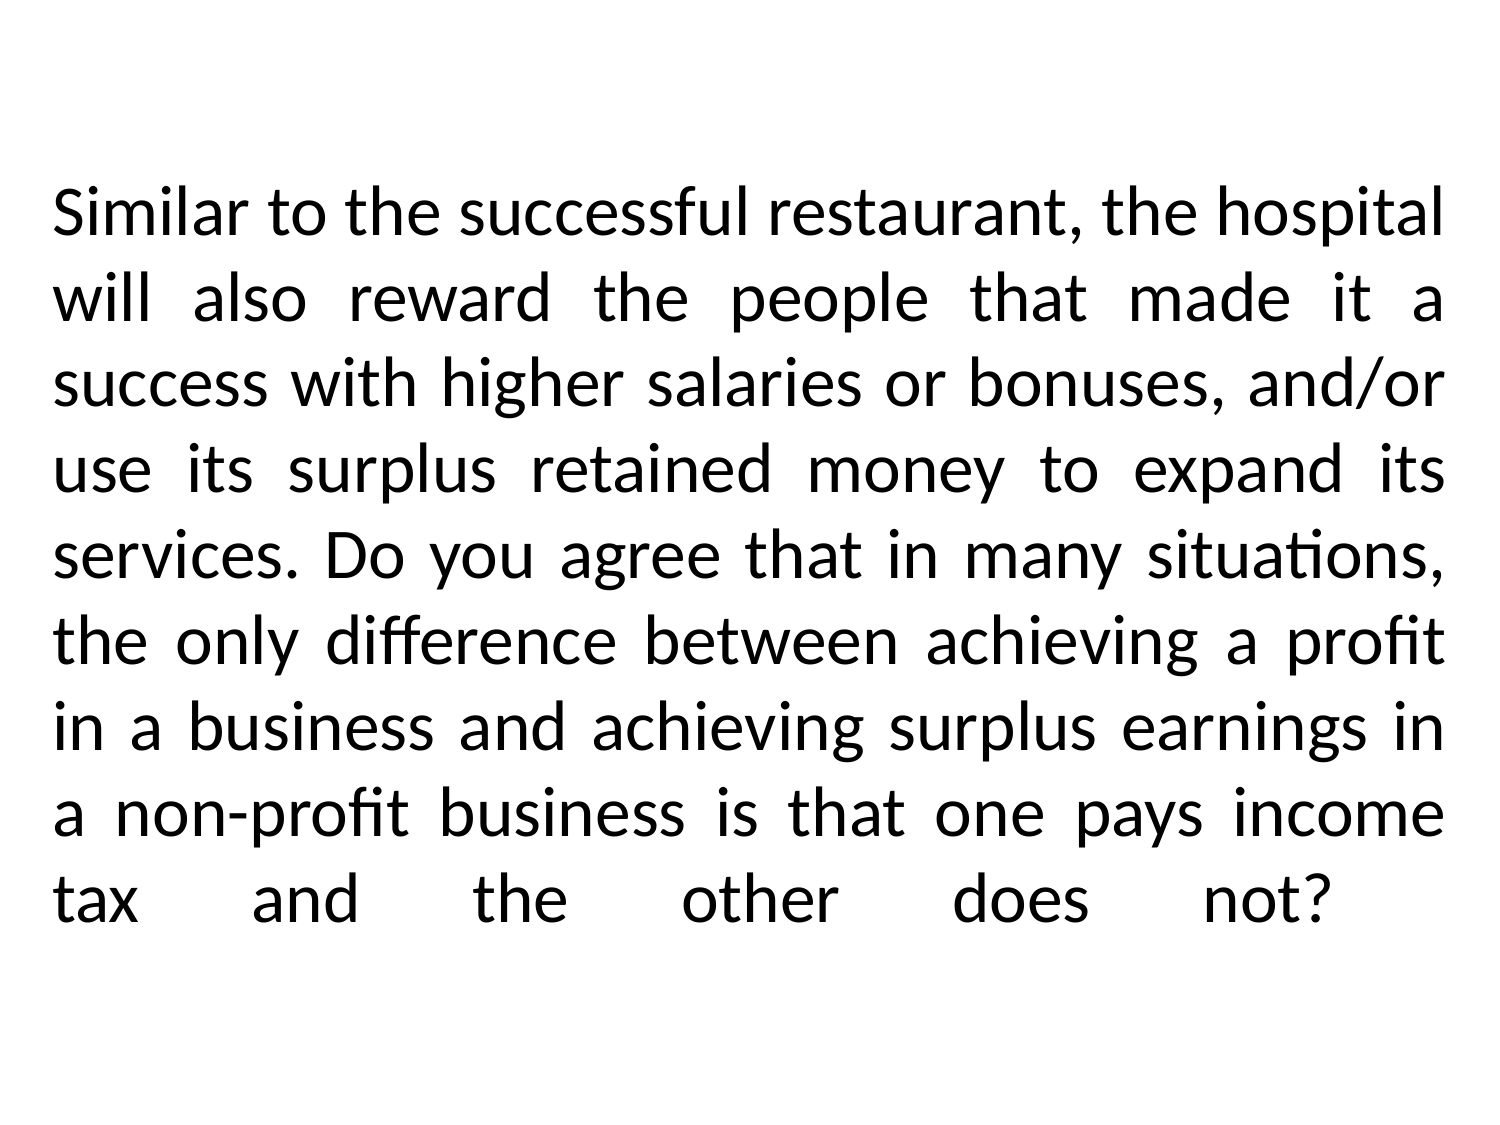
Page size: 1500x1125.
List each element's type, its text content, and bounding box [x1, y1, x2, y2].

title Similar to the successful restaurant, the hospital will also reward the people that made it a success with higher salaries or bonuses, and/or use its surplus retained money to expand its services. Do you agree that in many situations, the only difference between achieving a profit in a business and achieving surplus earnings in a non-profit business is that one pays income tax and the other does not? [37, 37, 1463, 1063]
